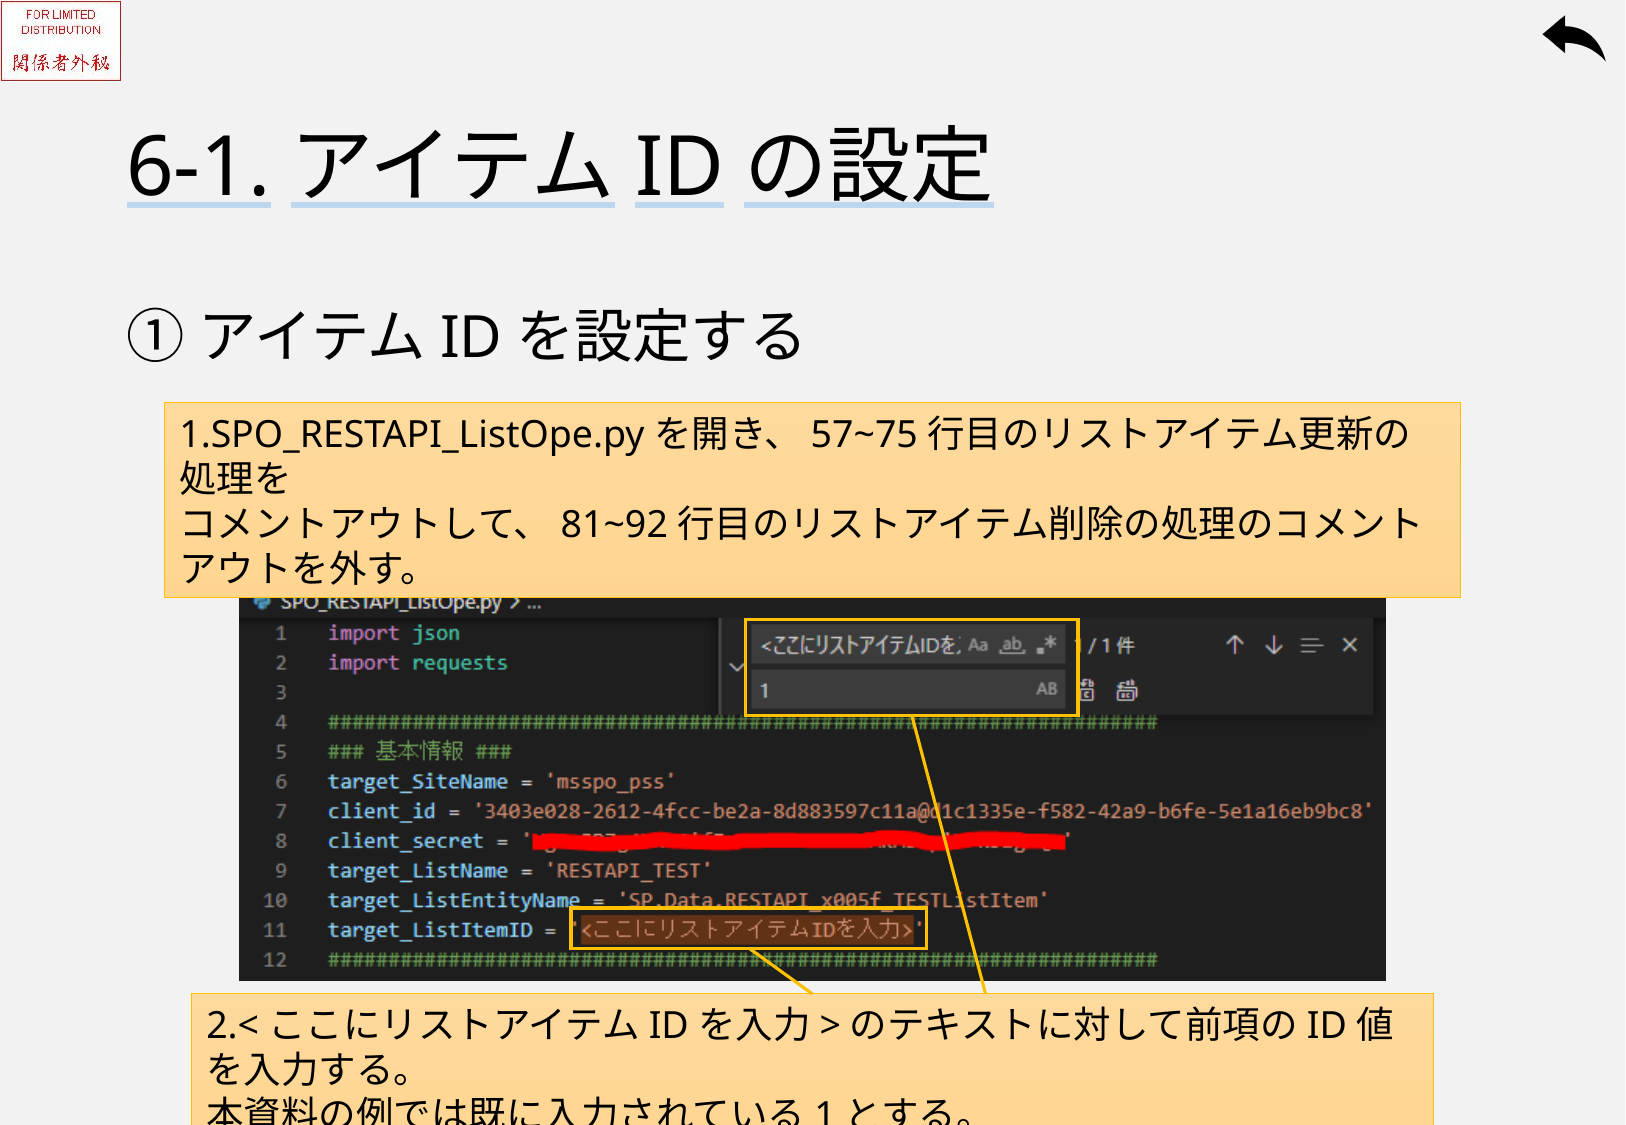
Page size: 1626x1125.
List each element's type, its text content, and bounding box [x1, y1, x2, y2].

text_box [748, 948, 813, 994]
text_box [0, 0, 122, 82]
title 6-1.アイテムIDの設定 [111, 59, 1514, 278]
picture [1536, 0, 1612, 76]
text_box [911, 715, 991, 1012]
text_box 1.SPO_RESTAPI_ListOpe.pyを開き、57~75行目のリストアイテム更新の処理を コメントアウトして、81~92行目のリストアイテム削除の処理のコメントアウトを外す。 [164, 402, 1461, 598]
picture [238, 537, 1386, 981]
list ①アイテムIDを設定する [111, 299, 1514, 1014]
text_box 2.<ここにリストアイテムIDを入力>のテキストに対して前項のID値を入力する。 本資料の例では既に入力されている1とする。 [191, 993, 1434, 1125]
